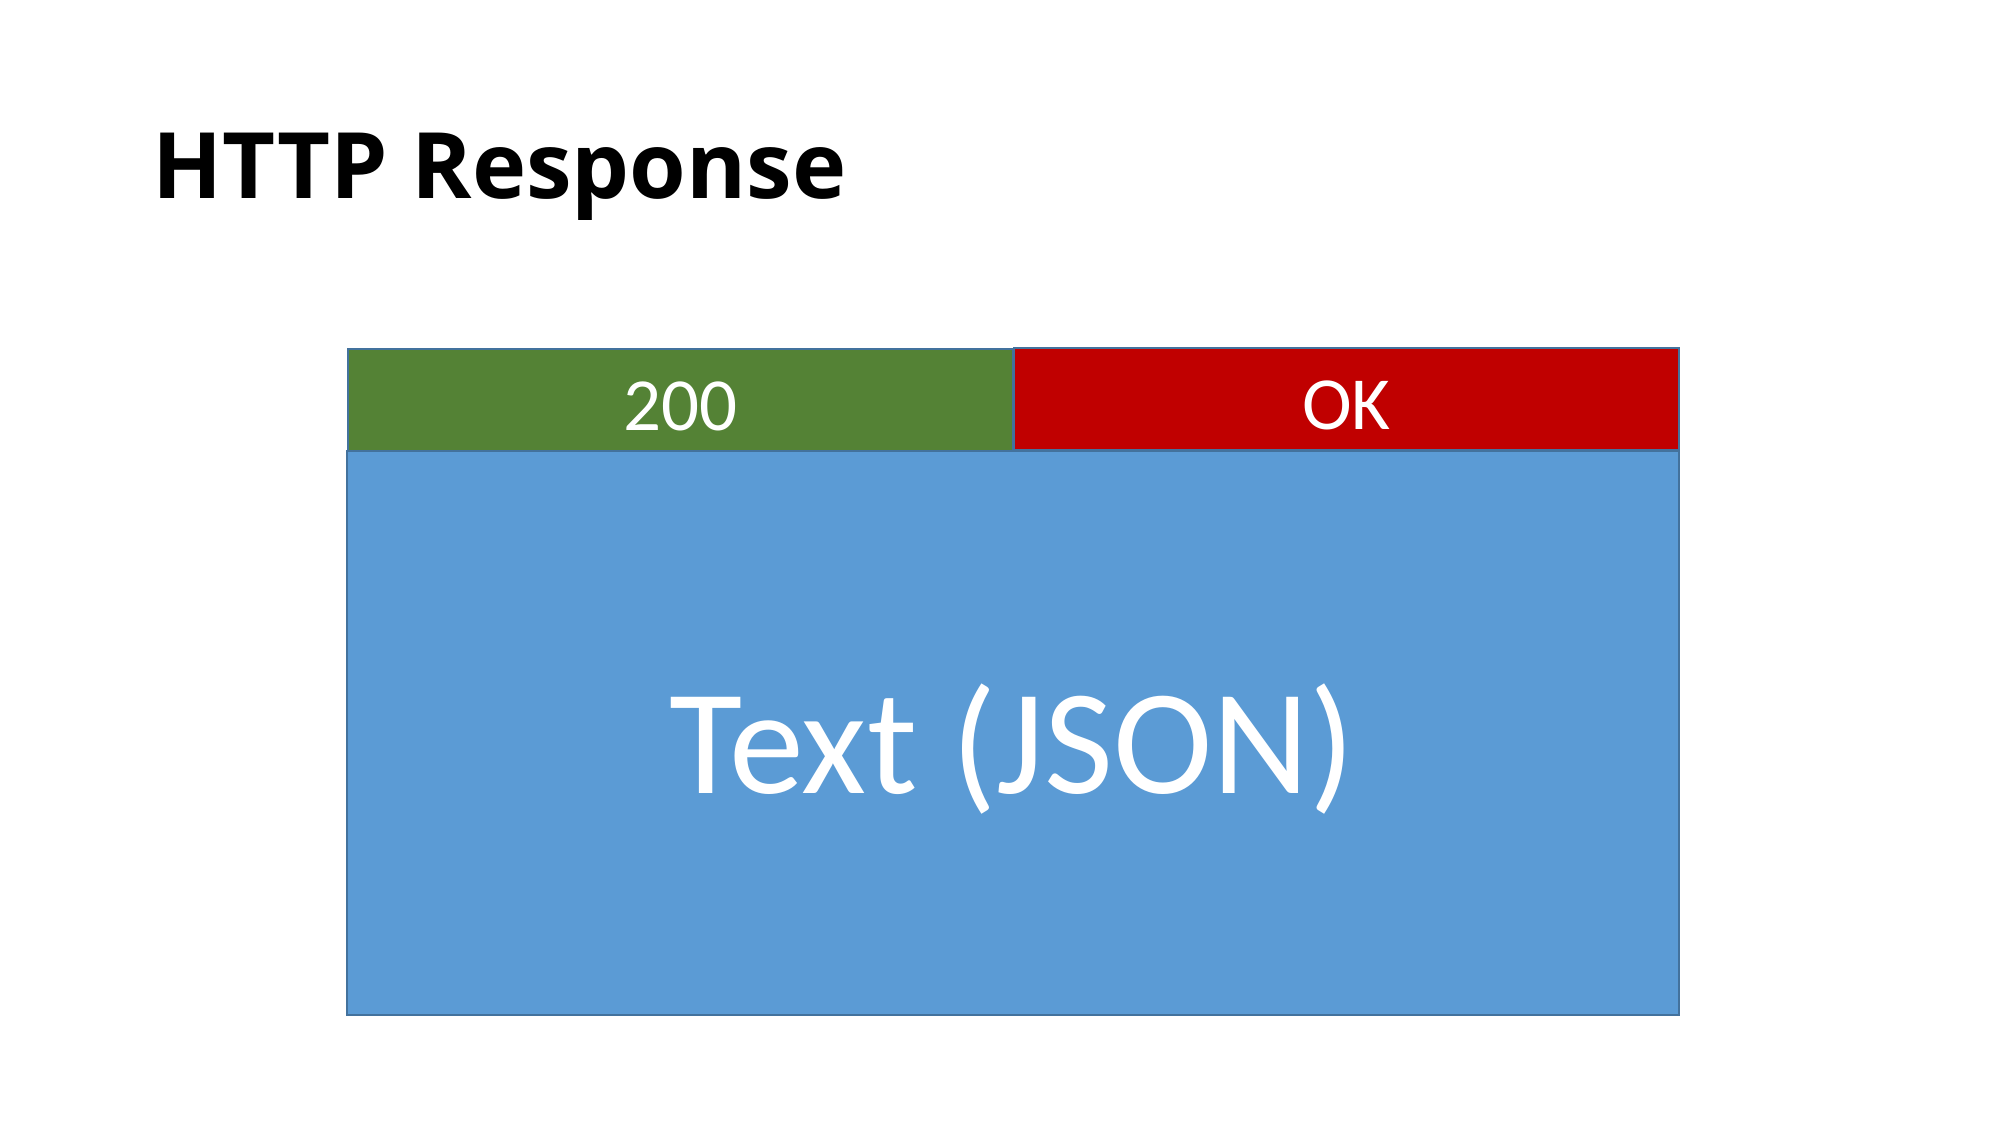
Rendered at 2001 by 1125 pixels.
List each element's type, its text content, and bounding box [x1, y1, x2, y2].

text_box Text (JSON) [346, 450, 1680, 1016]
title HTTP Response [137, 59, 1863, 278]
text_box OK [1013, 347, 1680, 451]
text_box 200 [347, 348, 1014, 452]
